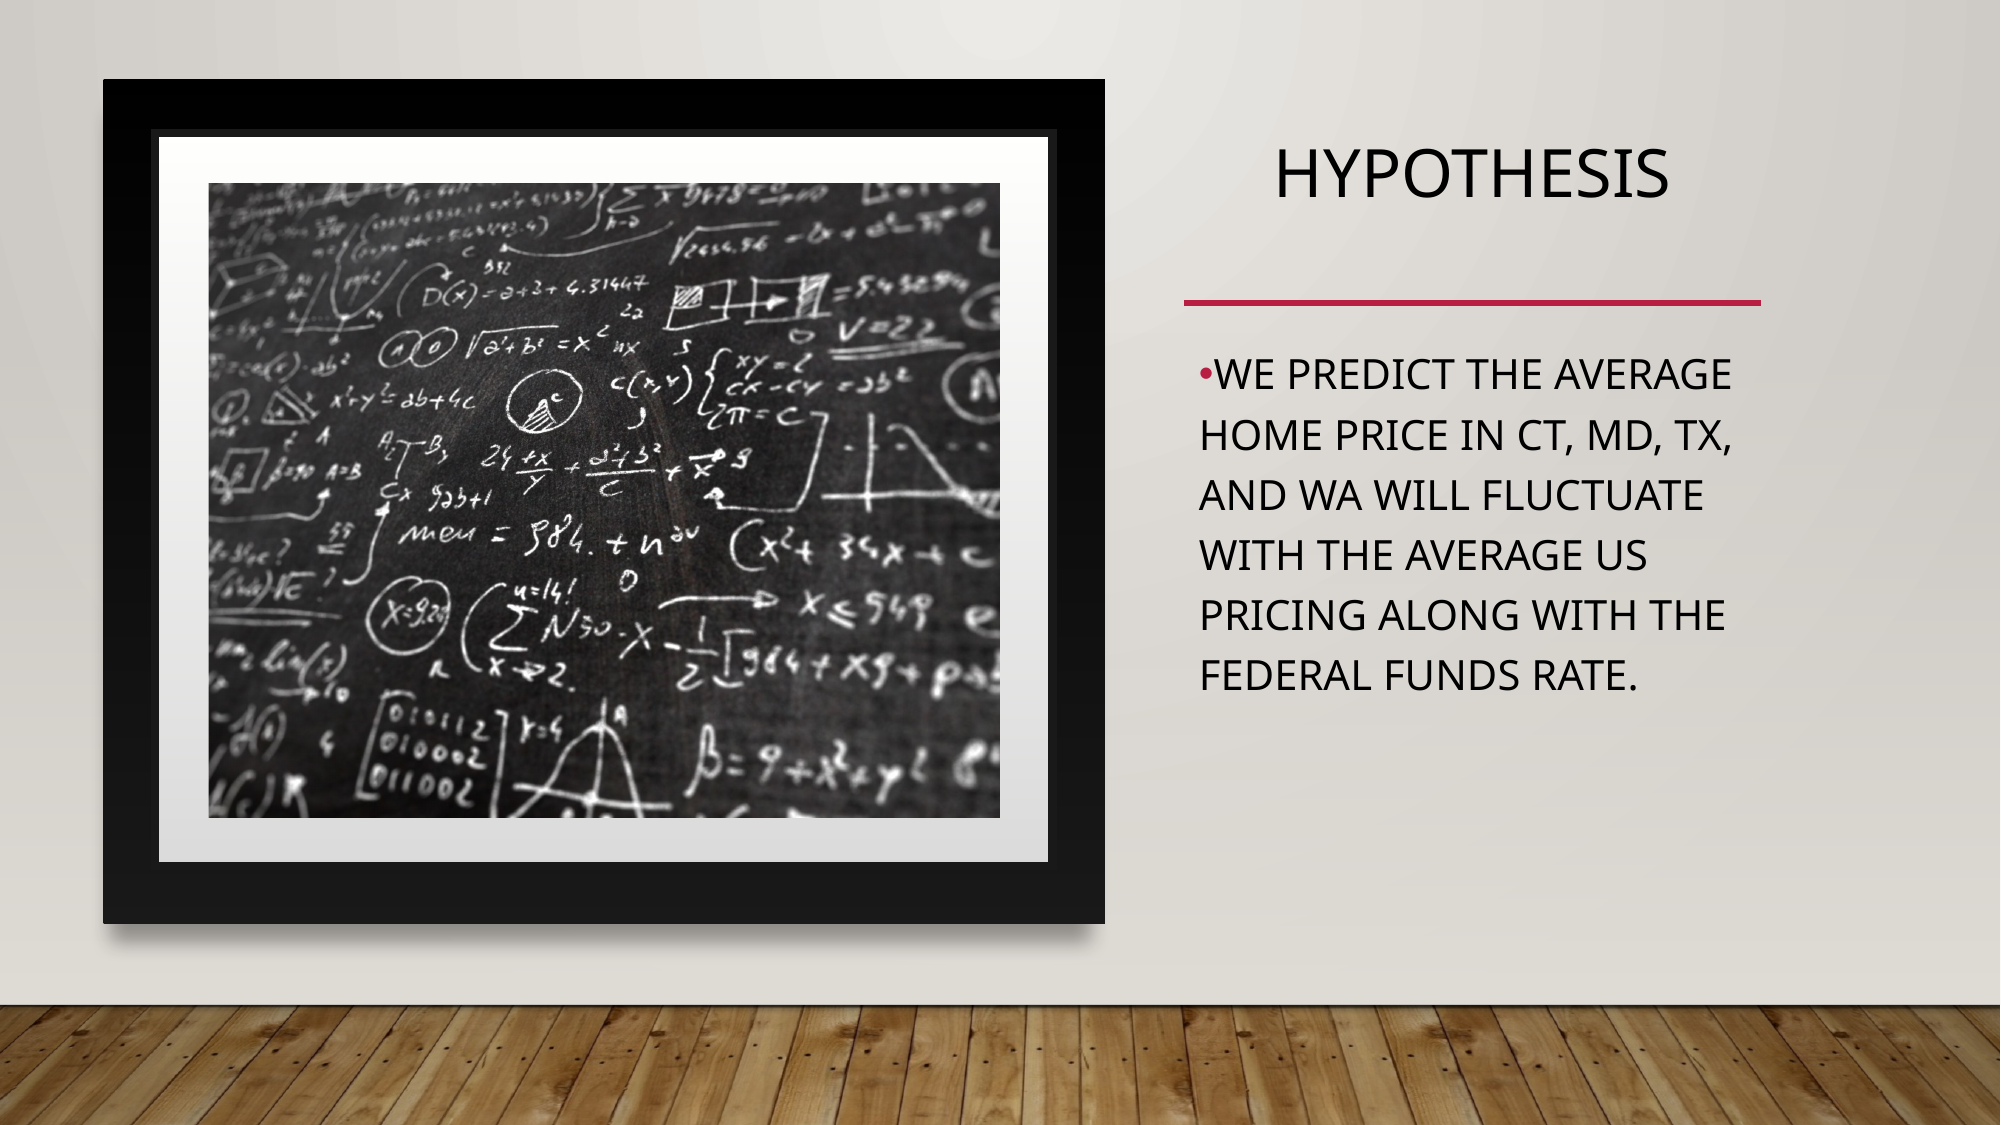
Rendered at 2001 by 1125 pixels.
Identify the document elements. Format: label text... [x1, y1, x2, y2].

picture [208, 182, 1001, 818]
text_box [103, 78, 1106, 924]
title hypothesis [1184, 131, 1762, 302]
text_box [0, 0, 2000, 330]
list We predict the average home price in CT, MD, TX, and WA will fluctuate with the average US pricing along with the Federal Funds Rate. [1184, 330, 1762, 897]
picture [0, 1006, 2000, 1125]
text_box [0, 330, 2000, 1004]
